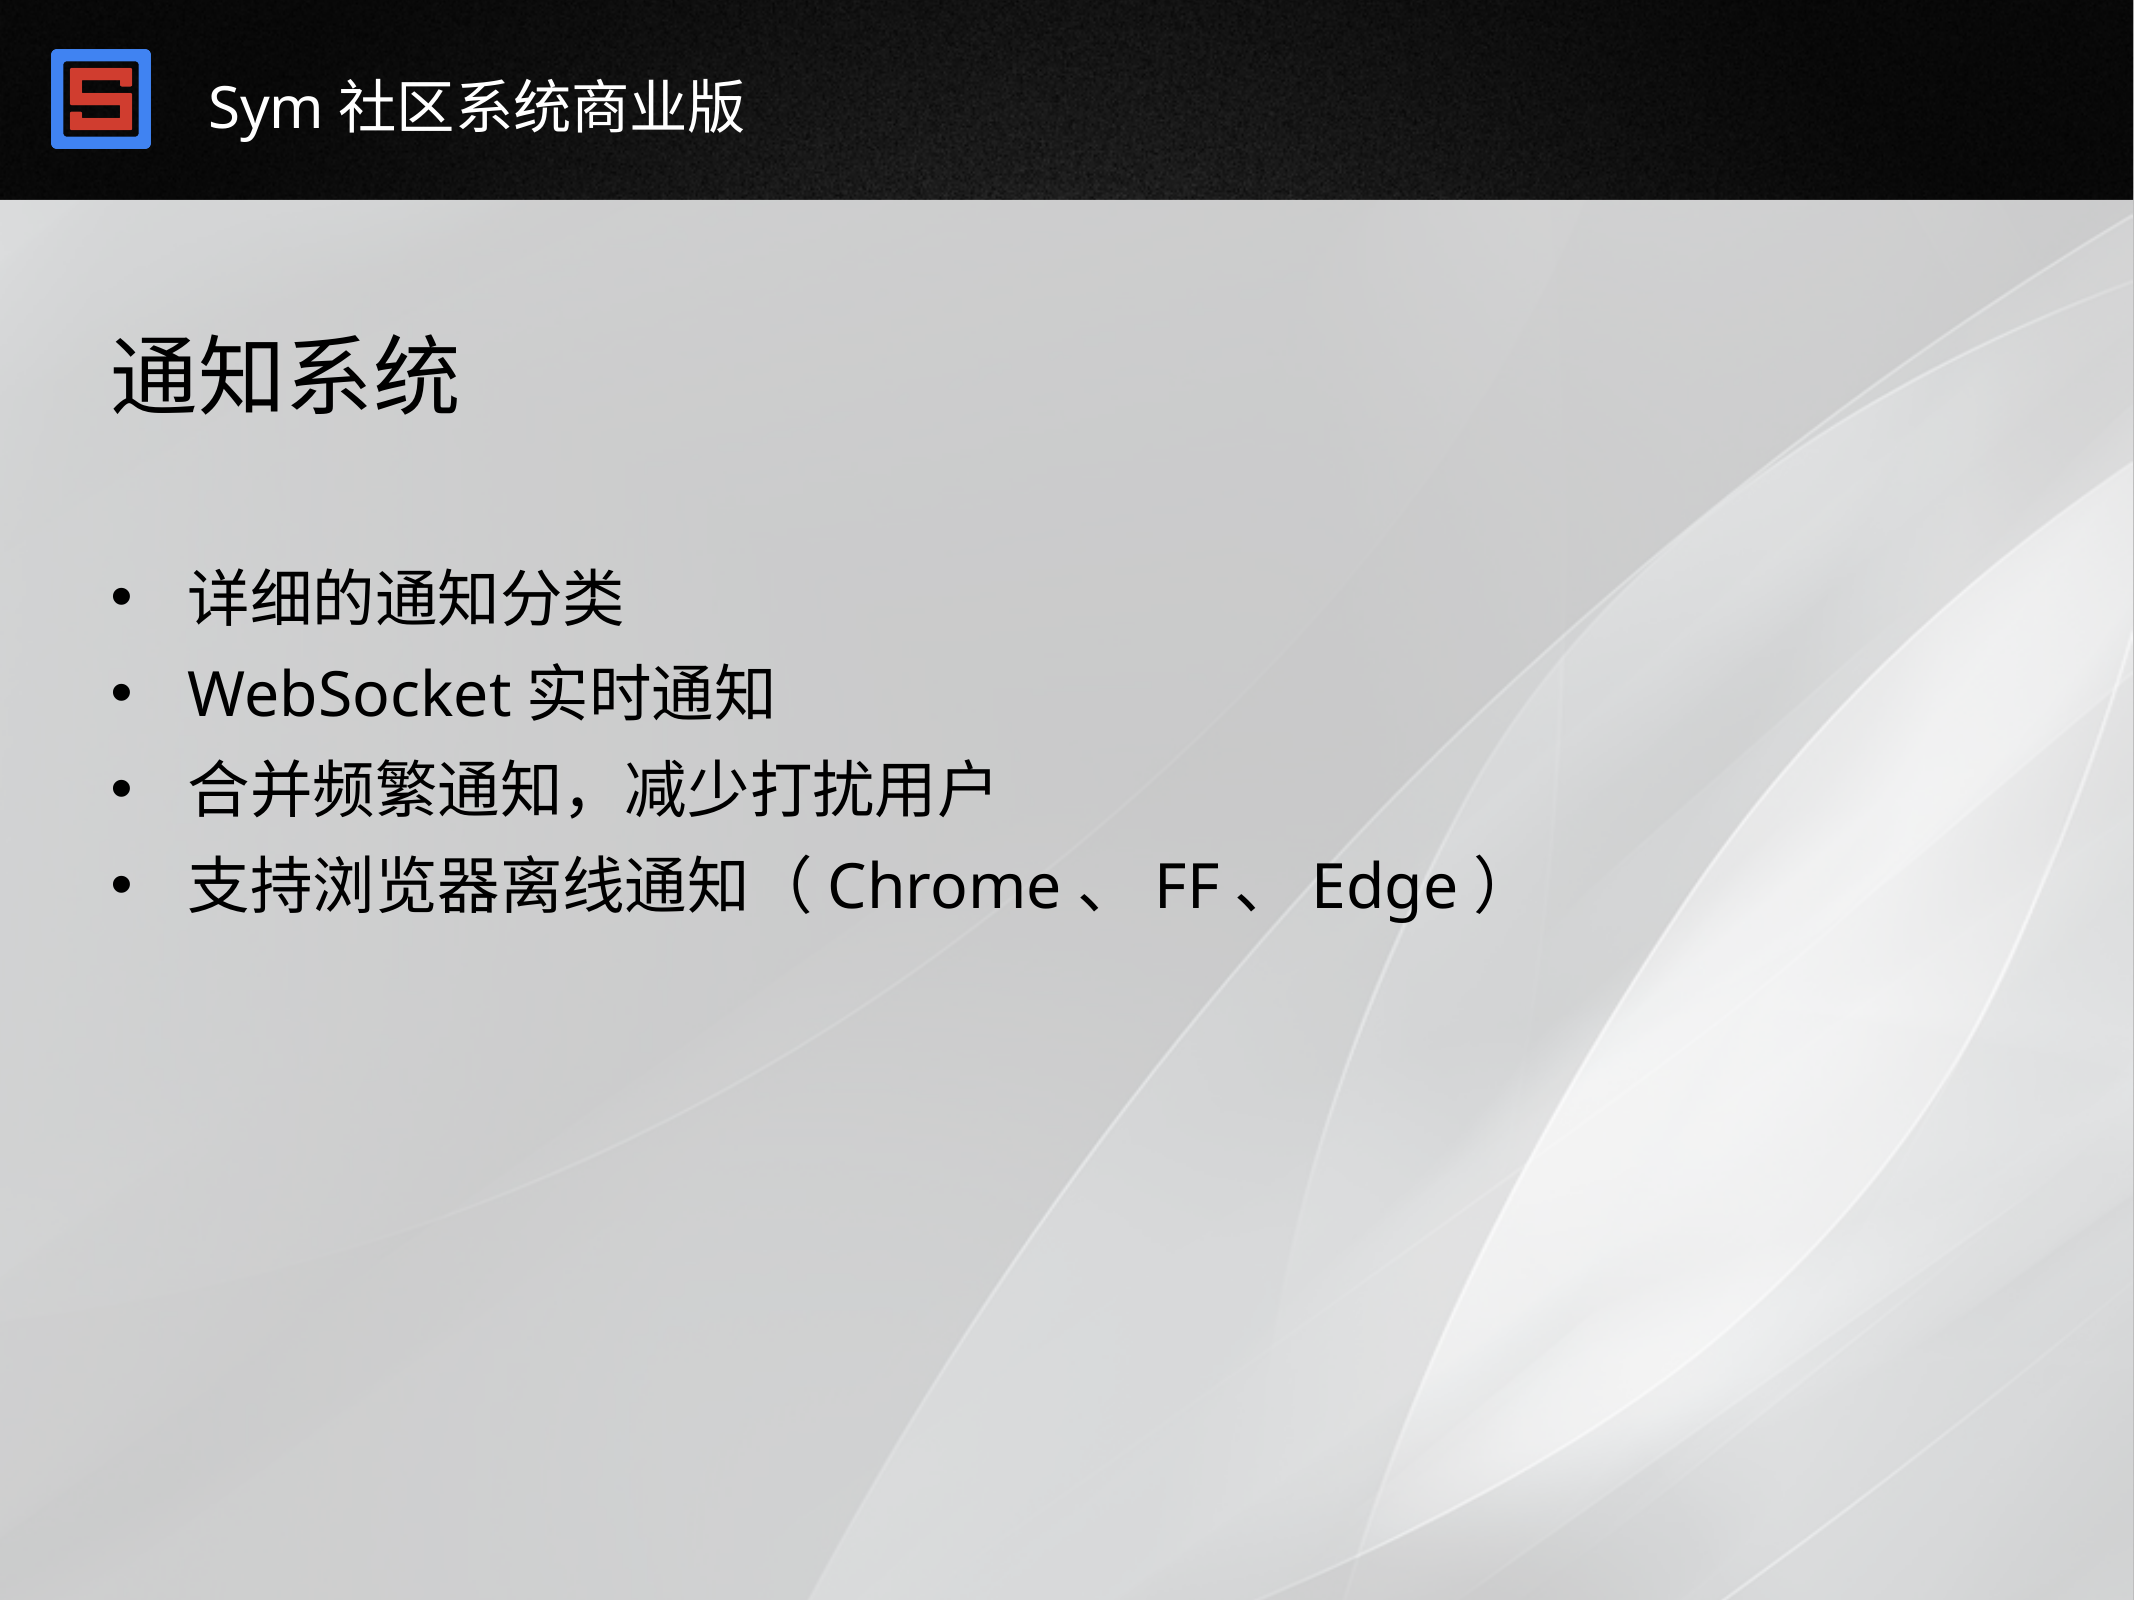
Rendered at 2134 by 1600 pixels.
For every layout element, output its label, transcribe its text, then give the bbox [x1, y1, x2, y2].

picture [0, 0, 2134, 199]
list 详细的通知分类 WebSocket实时通知 合并频繁通知，减少打扰用户 支持浏览器离线通知（Chrome、FF、Edge） [99, 547, 2021, 1512]
title 通知系统 [99, 299, 2021, 449]
